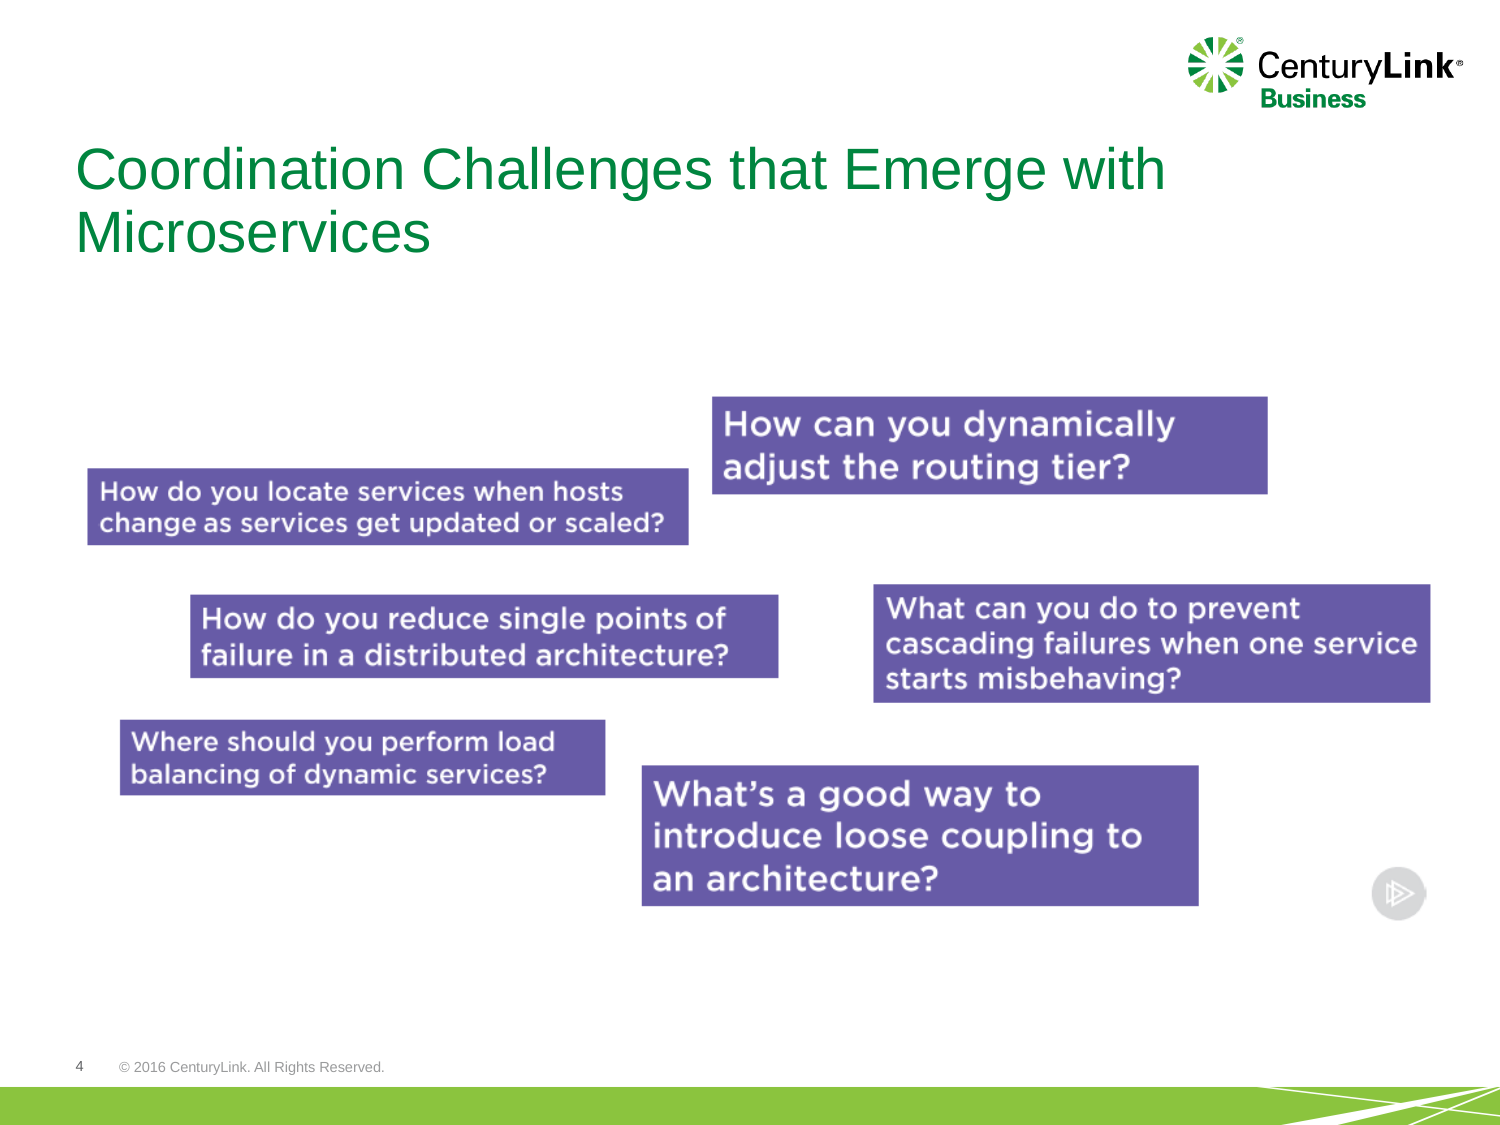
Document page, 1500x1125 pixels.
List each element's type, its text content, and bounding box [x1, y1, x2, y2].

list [59, 329, 1441, 931]
slide_number 4 [60, 1049, 120, 1083]
title Coordination Challenges that Emerge with Microservices [60, 131, 1440, 275]
picture [0, 0, 1500, 1125]
